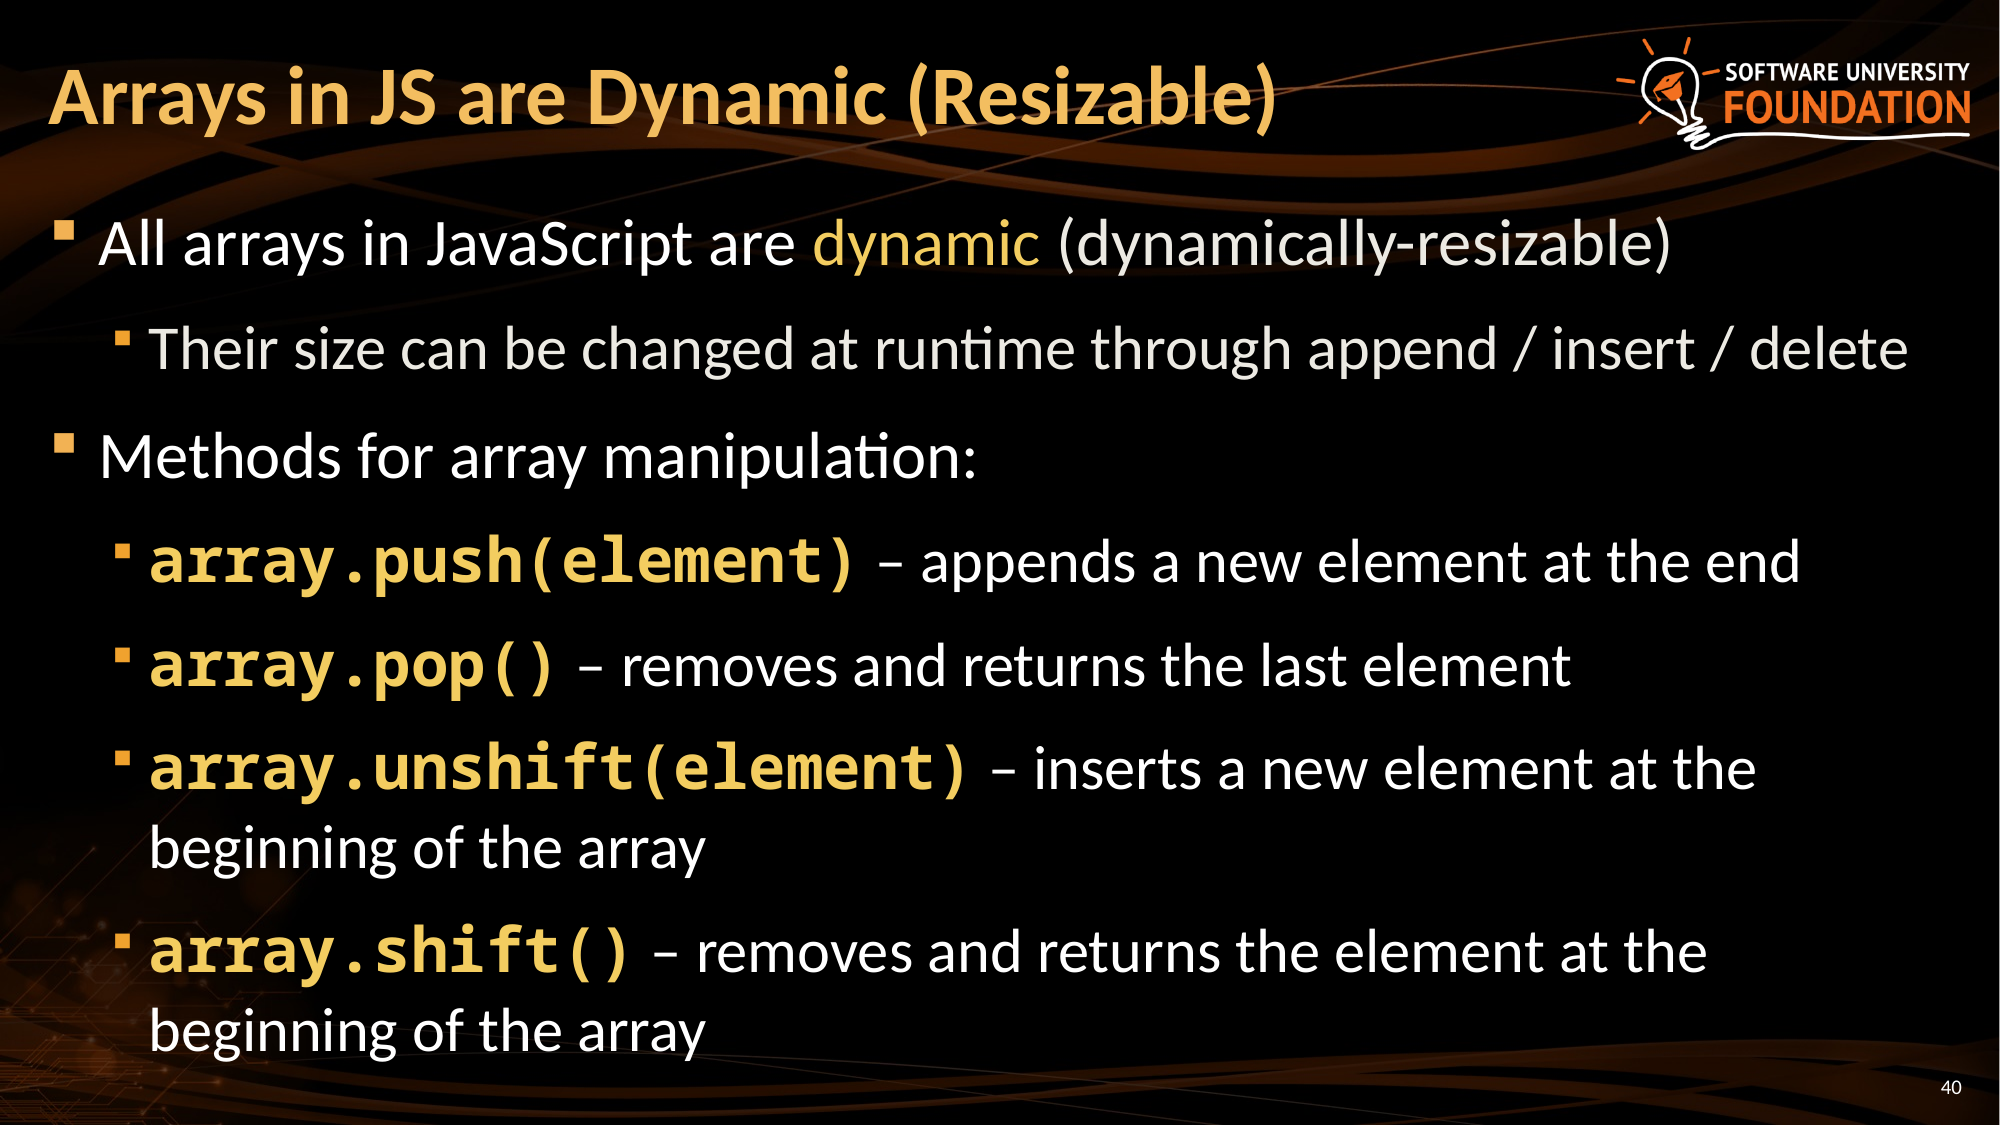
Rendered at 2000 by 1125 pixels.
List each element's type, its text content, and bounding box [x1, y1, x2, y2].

list All arrays in JavaScript are dynamic (dynamically-resizable) Their size can be changed at runtime through append / insert / delete Methods for array manipulation: array.push(element) – appends a new element at the end array.pop() – removes and returns the last element array.unshift(element) – inserts a new element at the beginning of the array array.shift() – removes and returns the element at the beginning of the array [31, 188, 1968, 1103]
title Arrays in JS are Dynamic (Resizable) [30, 6, 1602, 189]
picture [0, 0, 2000, 1125]
